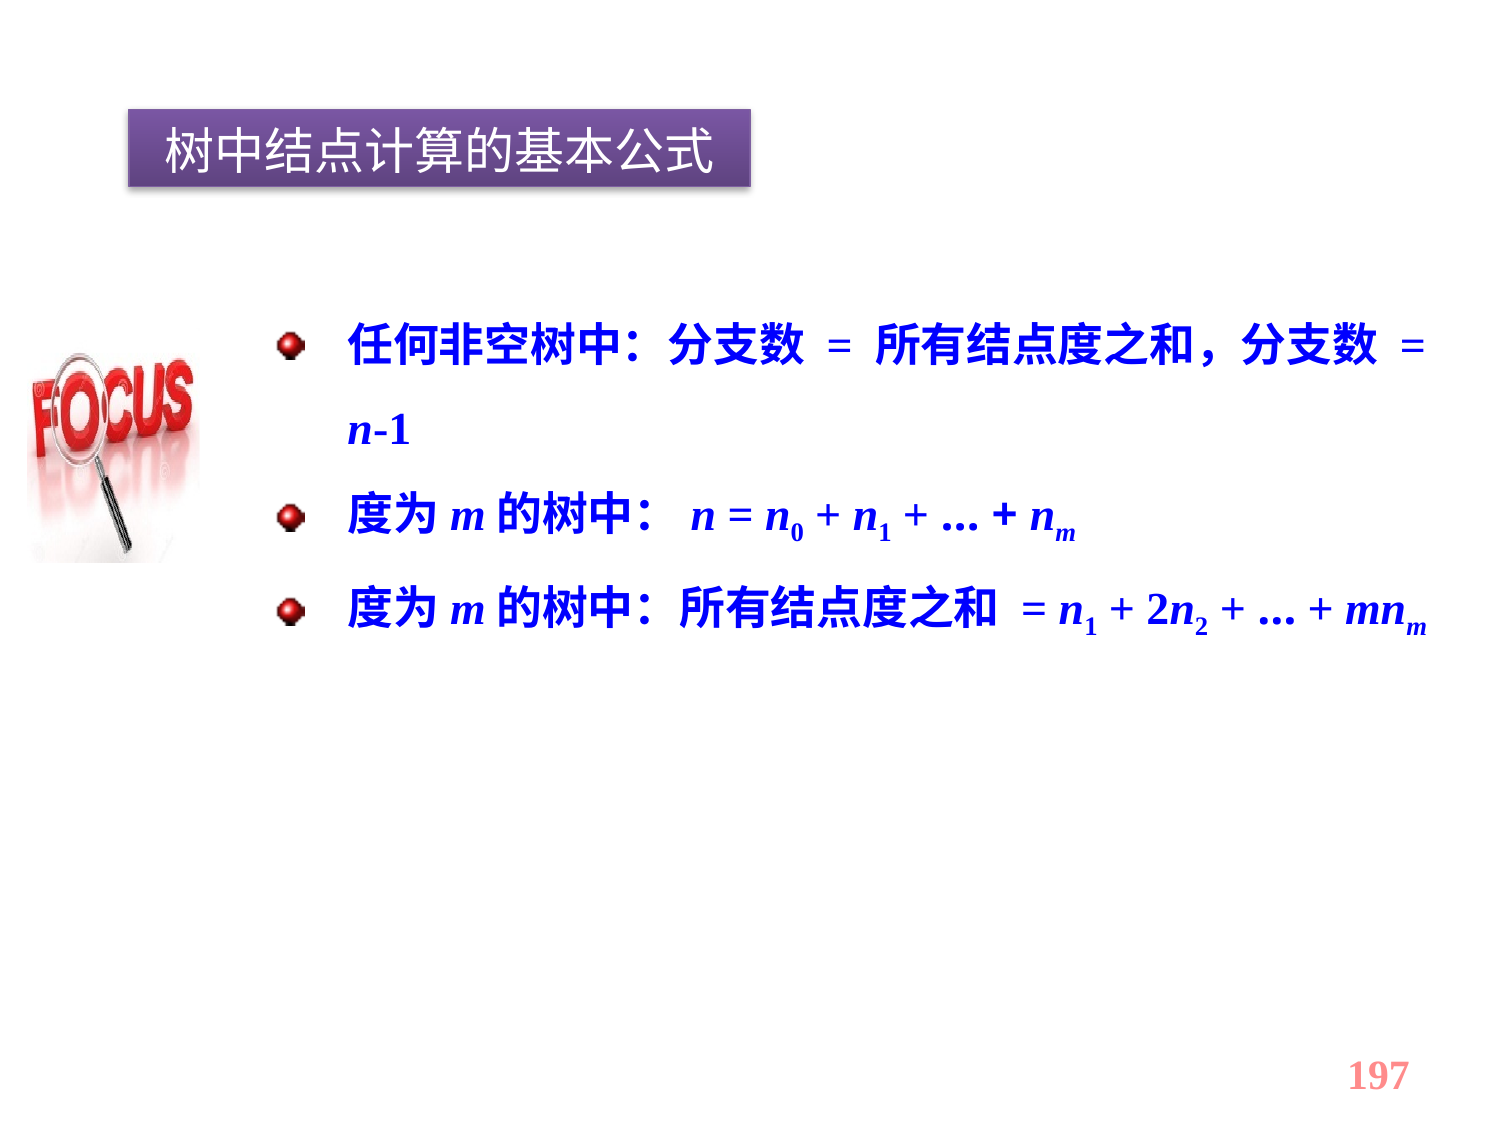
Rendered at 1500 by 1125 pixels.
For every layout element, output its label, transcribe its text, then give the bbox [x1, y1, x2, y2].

text_box 树中结点计算的基本公式 [128, 109, 751, 187]
picture [26, 327, 200, 563]
slide_number 197 [1074, 1042, 1425, 1103]
text_box 任何非空树中：分支数 = 所有结点度之和，分支数 = n-1 度为m的树中：n = n0 + n1 + … + nm 度为m的树中：所有结点度之和 = n1 + 2n2 + … + mnm [257, 281, 1465, 649]
picture [272, 593, 305, 626]
picture [272, 327, 305, 360]
picture [272, 499, 305, 532]
